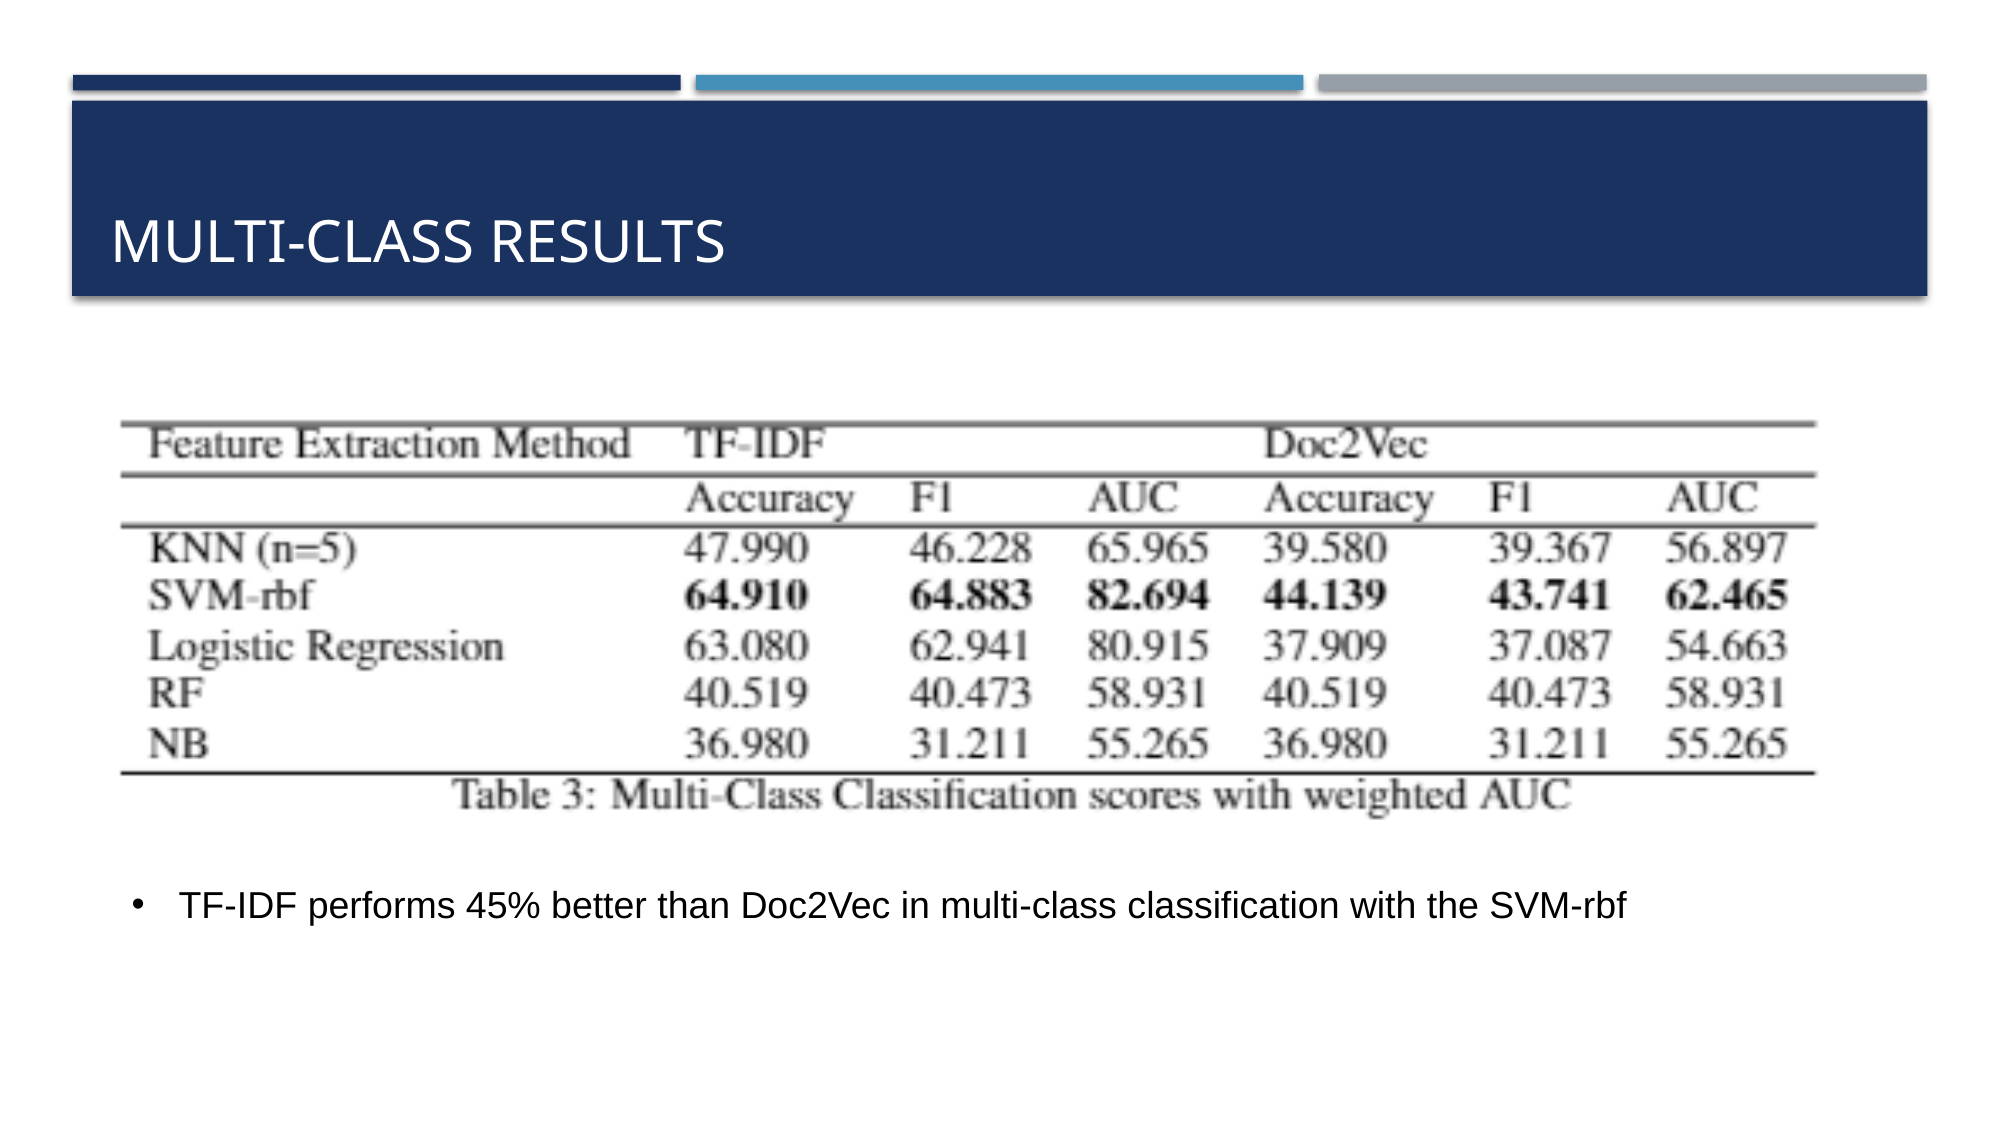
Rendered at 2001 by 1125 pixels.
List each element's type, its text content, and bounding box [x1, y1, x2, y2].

title Multi-class results [95, 115, 1905, 282]
text_box TF-IDF performs 45% better than Doc2Vec in multi-class classification with the SVM-rbf [116, 886, 1793, 934]
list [94, 387, 1873, 875]
